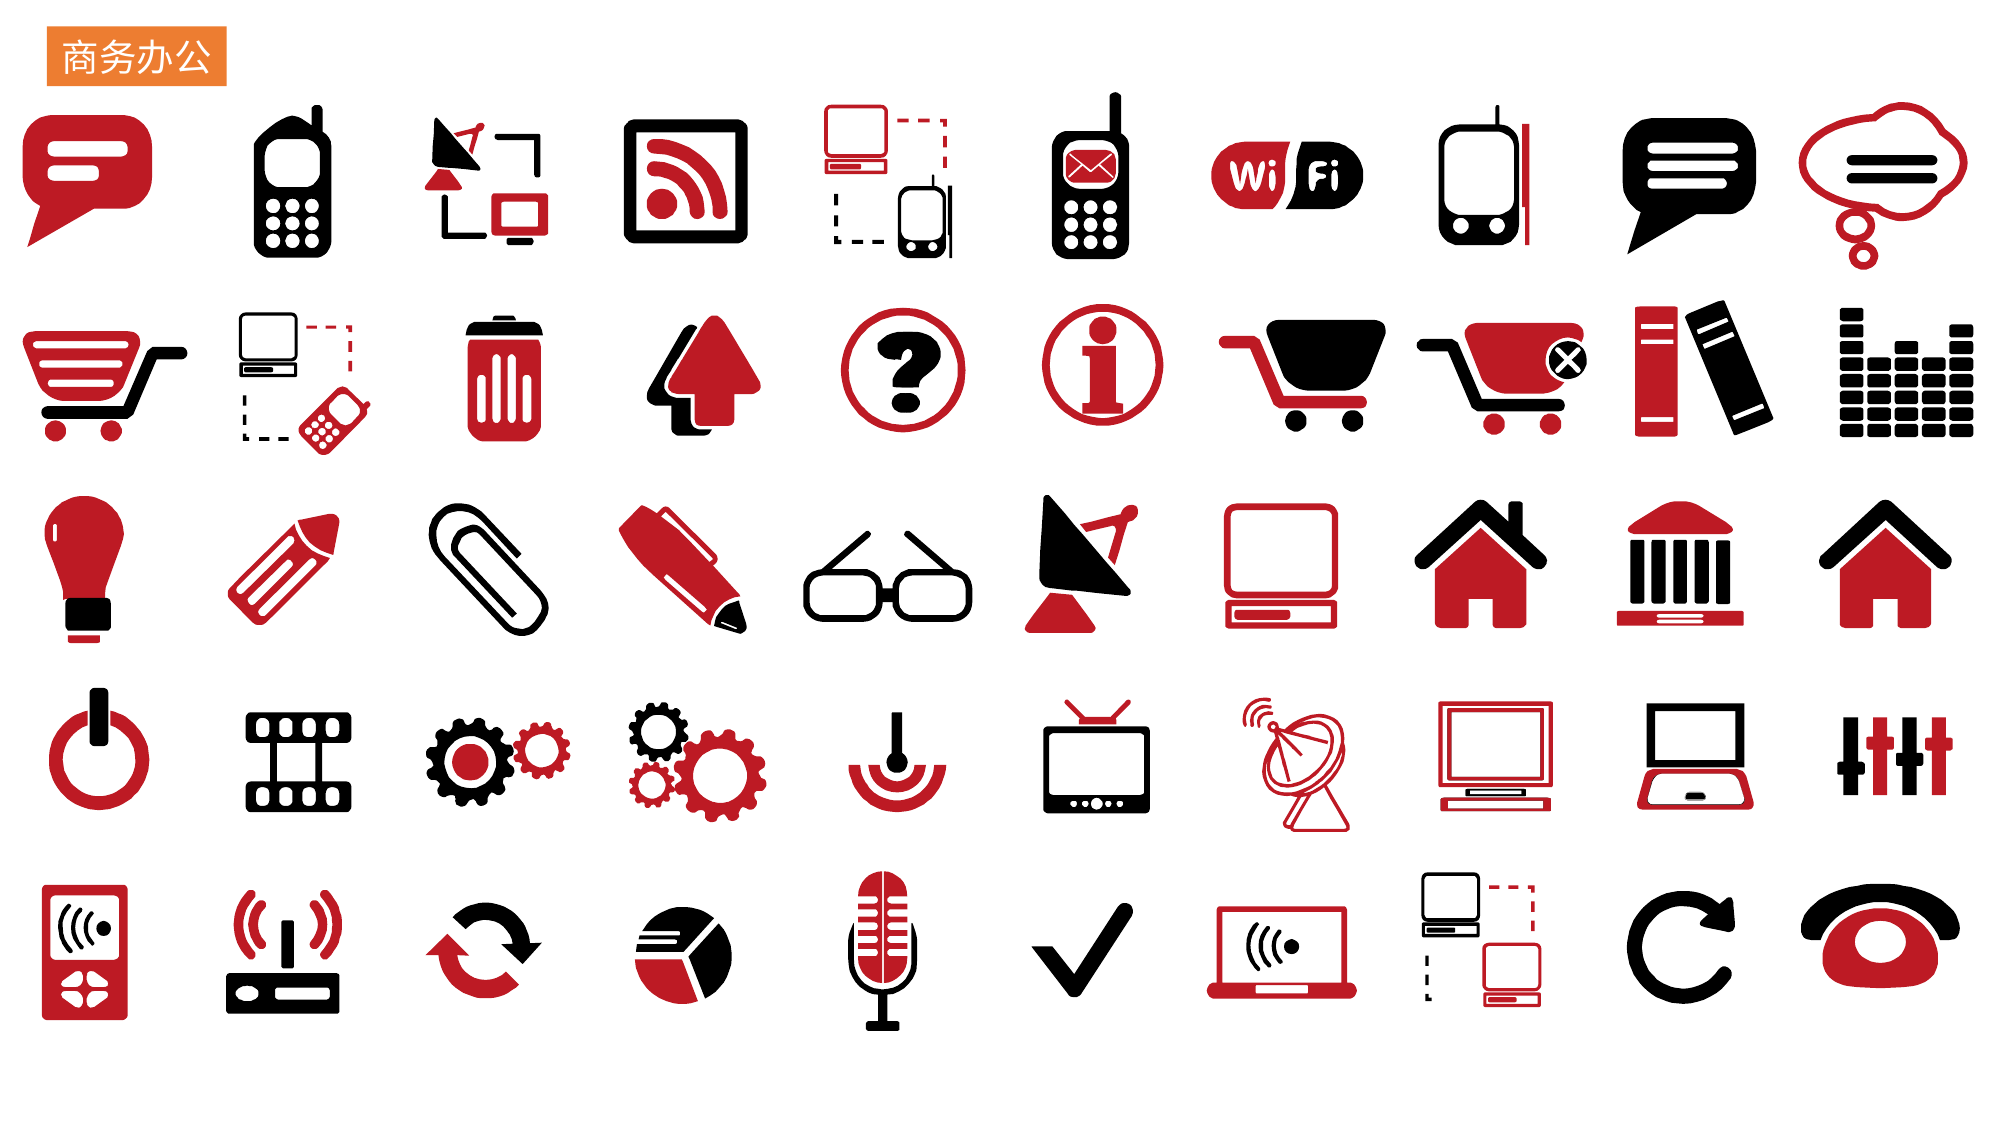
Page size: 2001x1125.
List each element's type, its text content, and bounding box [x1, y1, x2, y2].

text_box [1837, 717, 1953, 795]
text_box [1218, 319, 1386, 432]
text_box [425, 717, 571, 807]
text_box 商务办公 [46, 26, 227, 87]
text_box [1414, 499, 1548, 629]
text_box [824, 104, 953, 259]
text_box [1421, 872, 1542, 1007]
text_box [1262, 713, 1350, 832]
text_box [1211, 141, 1364, 210]
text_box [1206, 906, 1357, 999]
text_box [428, 503, 549, 636]
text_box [49, 687, 150, 811]
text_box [22, 331, 188, 442]
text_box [41, 884, 128, 1021]
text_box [1839, 307, 1974, 438]
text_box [1818, 499, 1952, 629]
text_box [628, 702, 767, 823]
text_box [618, 505, 747, 634]
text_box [1798, 102, 1968, 270]
text_box [297, 513, 340, 555]
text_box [840, 307, 966, 433]
text_box [1249, 704, 1272, 727]
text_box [1616, 501, 1744, 626]
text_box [253, 105, 332, 258]
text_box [1637, 703, 1754, 810]
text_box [425, 902, 542, 999]
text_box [226, 890, 342, 1014]
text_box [1024, 495, 1138, 633]
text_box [623, 119, 748, 244]
text_box [1242, 697, 1271, 727]
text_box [634, 907, 732, 1004]
text_box [245, 712, 352, 813]
text_box [1223, 503, 1339, 629]
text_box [1051, 92, 1130, 260]
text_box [848, 712, 947, 813]
text_box [1622, 118, 1757, 255]
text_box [1416, 322, 1587, 435]
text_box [1635, 300, 1774, 437]
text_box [646, 315, 761, 436]
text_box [1801, 883, 1960, 989]
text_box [424, 117, 549, 245]
text_box [803, 530, 973, 622]
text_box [1438, 701, 1553, 812]
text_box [848, 871, 918, 1031]
text_box [227, 523, 330, 625]
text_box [1438, 105, 1530, 245]
text_box [1041, 304, 1164, 426]
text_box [465, 315, 543, 442]
text_box [1031, 903, 1133, 998]
text_box [1626, 891, 1735, 1004]
text_box [1257, 711, 1274, 728]
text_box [44, 496, 124, 644]
text_box [22, 115, 153, 248]
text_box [238, 312, 371, 455]
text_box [1043, 699, 1150, 814]
